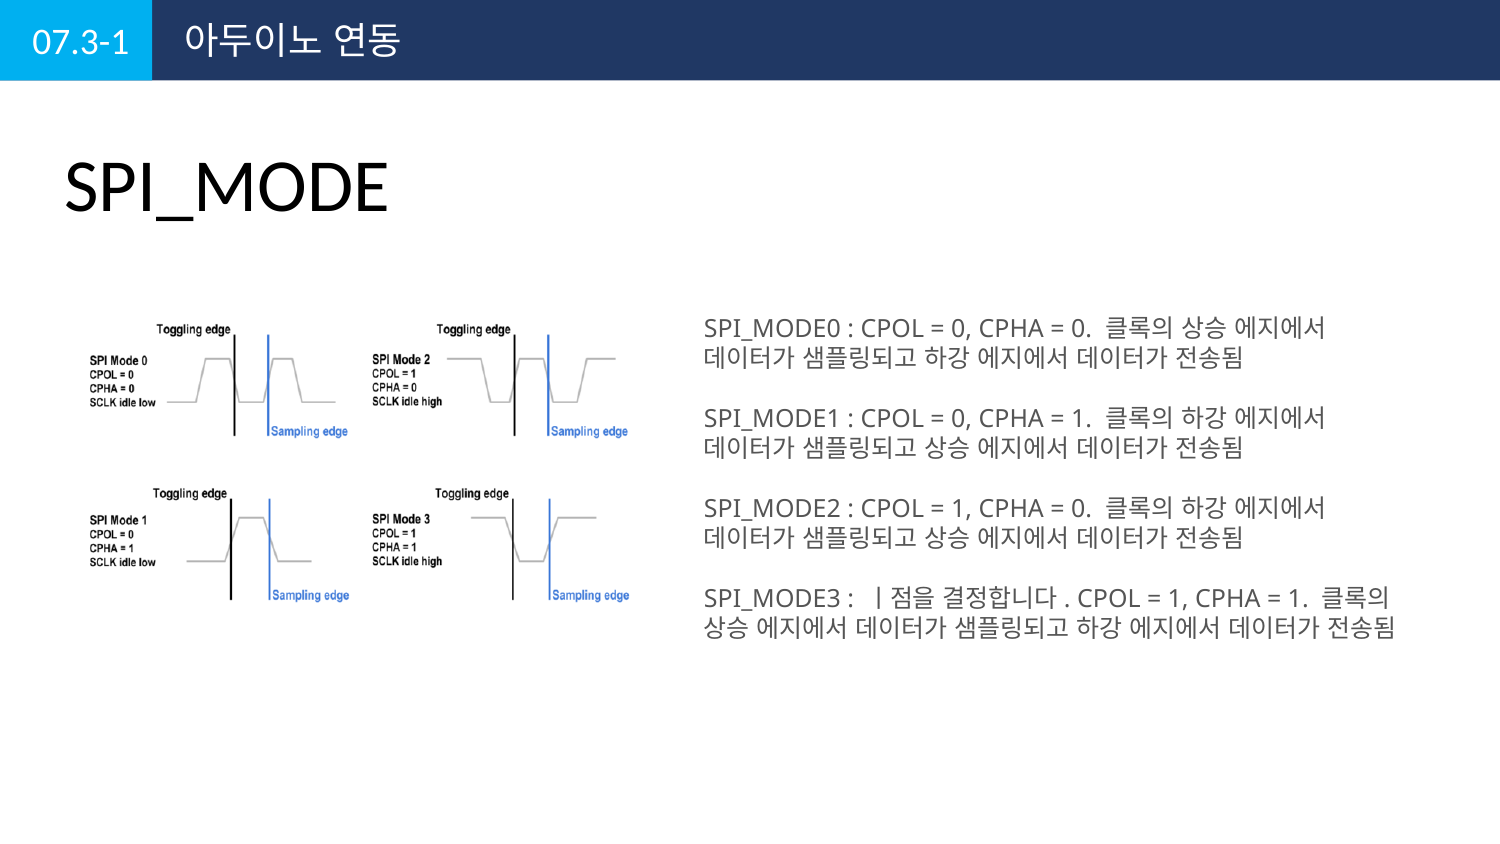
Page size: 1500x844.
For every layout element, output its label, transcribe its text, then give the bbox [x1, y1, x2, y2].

text_box [153, 0, 1500, 81]
text_box SPI_MODE [49, 128, 410, 234]
text_box [0, 0, 153, 81]
text_box SPI_MODE0 : CPOL = 0, CPHA = 0. 클록의 상승 에지에서 데이터가 샘플링되고 하강 에지에서 데이터가 전송됨 SPI_MODE1 : CPOL = 0, CPHA = 1. 클록의 하강 에지에서 데이터가 샘플링되고 상승 에지에서 데이터가 전송됨 SPI_MODE2 : CPOL = 1, CPHA = 0. 클록의 하강 에지에서 데이터가 샘플링되고 상승 에지에서 데이터가 전송됨 SPI_MODE3 : ㅣ점을 결정합니다. CPOL = 1, CPHA = 1. 클록의 상승 에지에서 데이터가 샘플링되고 하강 에지에서 데이터가 전송됨 [689, 305, 1440, 650]
picture [73, 305, 647, 628]
text_box 07.3-1 [17, 9, 153, 70]
text_box 아두이노 연동 [169, 9, 945, 70]
